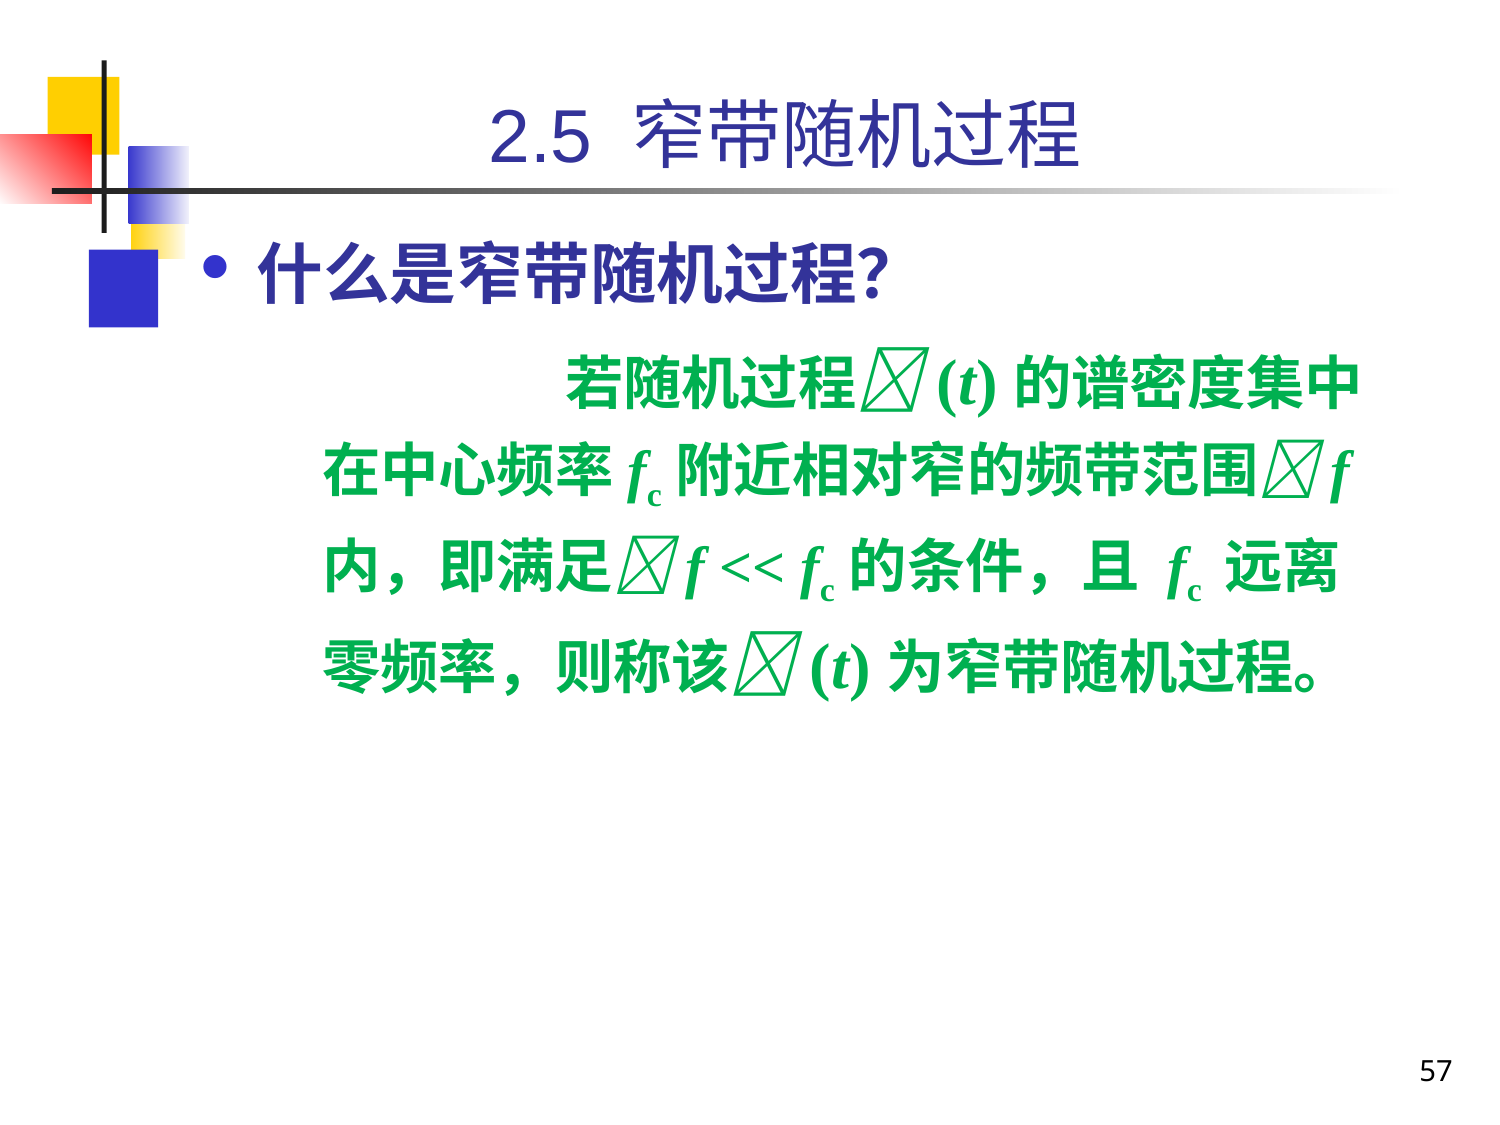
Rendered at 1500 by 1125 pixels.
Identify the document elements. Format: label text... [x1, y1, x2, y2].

text_box [1155, 1024, 1468, 1100]
list 什么是窄带随机过程？ 若随机过程(t)的谱密度集中在中心频率fc附近相对窄的频带范围f 内，即满足f << fc的条件，且 fc 远离零频率，则称该(t)为窄带随机过程。 [184, 223, 1382, 1051]
text_box 2.5 窄带随机过程 [188, 33, 1382, 185]
